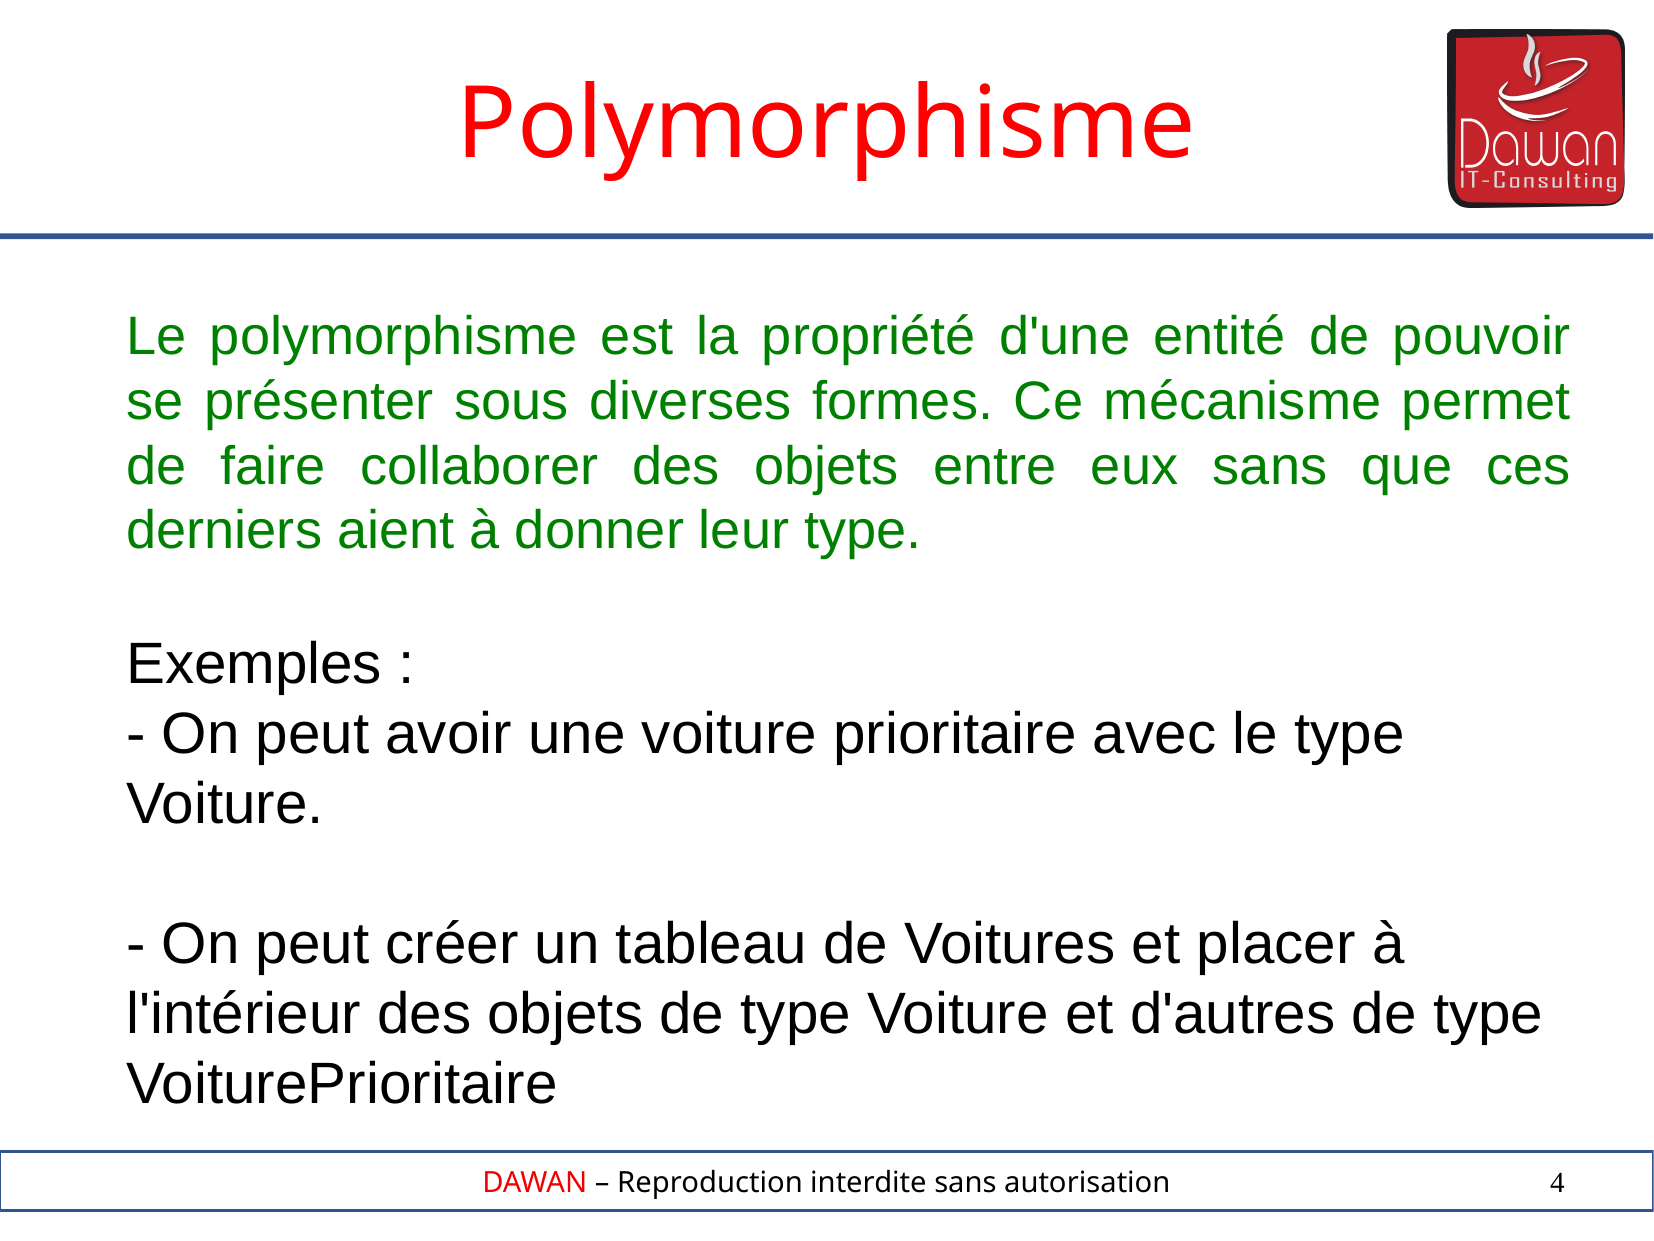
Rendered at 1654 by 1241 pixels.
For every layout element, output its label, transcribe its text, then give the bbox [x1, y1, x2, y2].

text_box Le polymorphisme est la propriété d'une entité de pouvoir se présenter sous diverses formes. Ce mécanisme permet de faire collaborer des objets entre eux sans que ces derniers aient à donner leur type. Exemples : - On peut avoir une voiture prioritaire avec le type Voiture. - On peut créer un tableau de Voitures et placer à l'intérieur des objets de type Voiture et d'autres de type VoiturePrioritaire [111, 292, 1588, 1122]
picture [1447, 29, 1625, 208]
text_box Polymorphisme [88, 50, 1565, 182]
slide_number 4 [1185, 1163, 1565, 1228]
